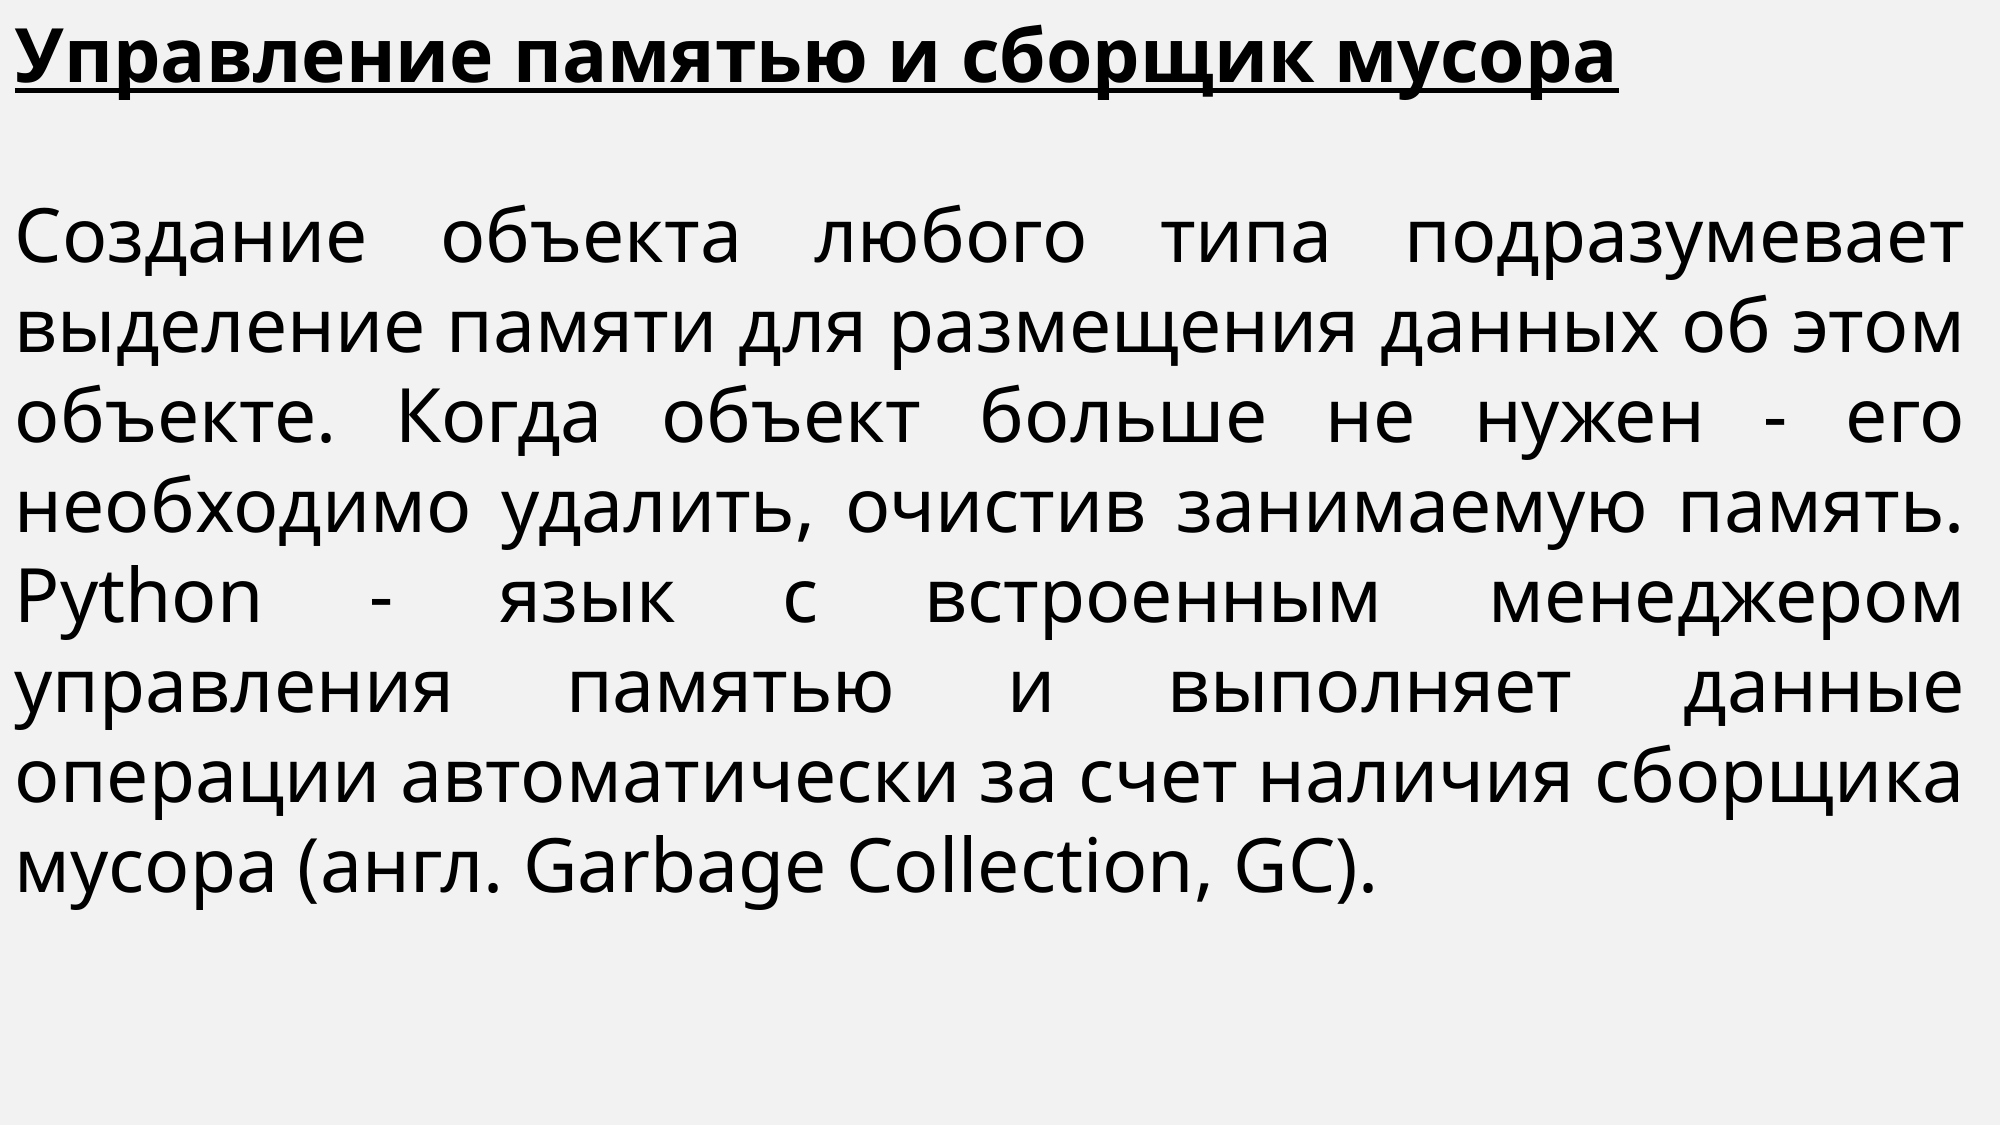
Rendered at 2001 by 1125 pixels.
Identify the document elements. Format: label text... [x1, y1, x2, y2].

text_box Управление памятью и сборщик мусора Создание объекта любого типа подразумевает выделение памяти для размещения данных об этом объекте. Когда объект больше не нужен - его необходимо удалить, очистив занимаемую память. Python - язык с встроенным менеджером управления памятью и выполняет данные операции автоматически за счет наличия сборщика мусора (англ. Garbage Collection, GC). [0, 0, 1982, 915]
